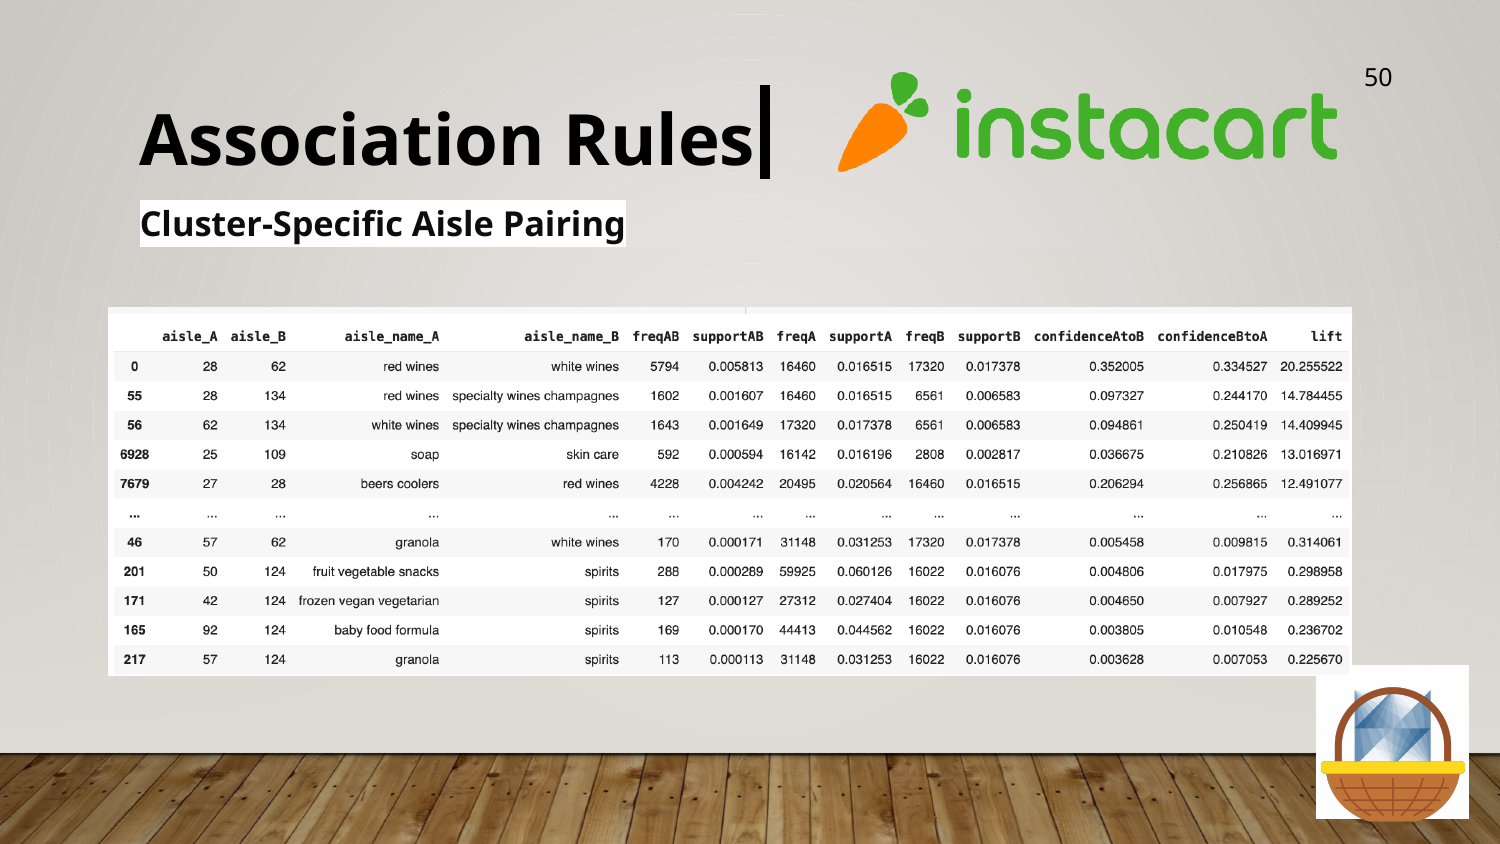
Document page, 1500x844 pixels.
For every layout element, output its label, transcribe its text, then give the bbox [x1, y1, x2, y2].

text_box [1315, 665, 1470, 822]
picture [108, 306, 1352, 676]
picture [0, 753, 1500, 844]
text_box Cluster-Specific Aisle Pairing [132, 173, 139, 301]
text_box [139, 0, 1393, 303]
